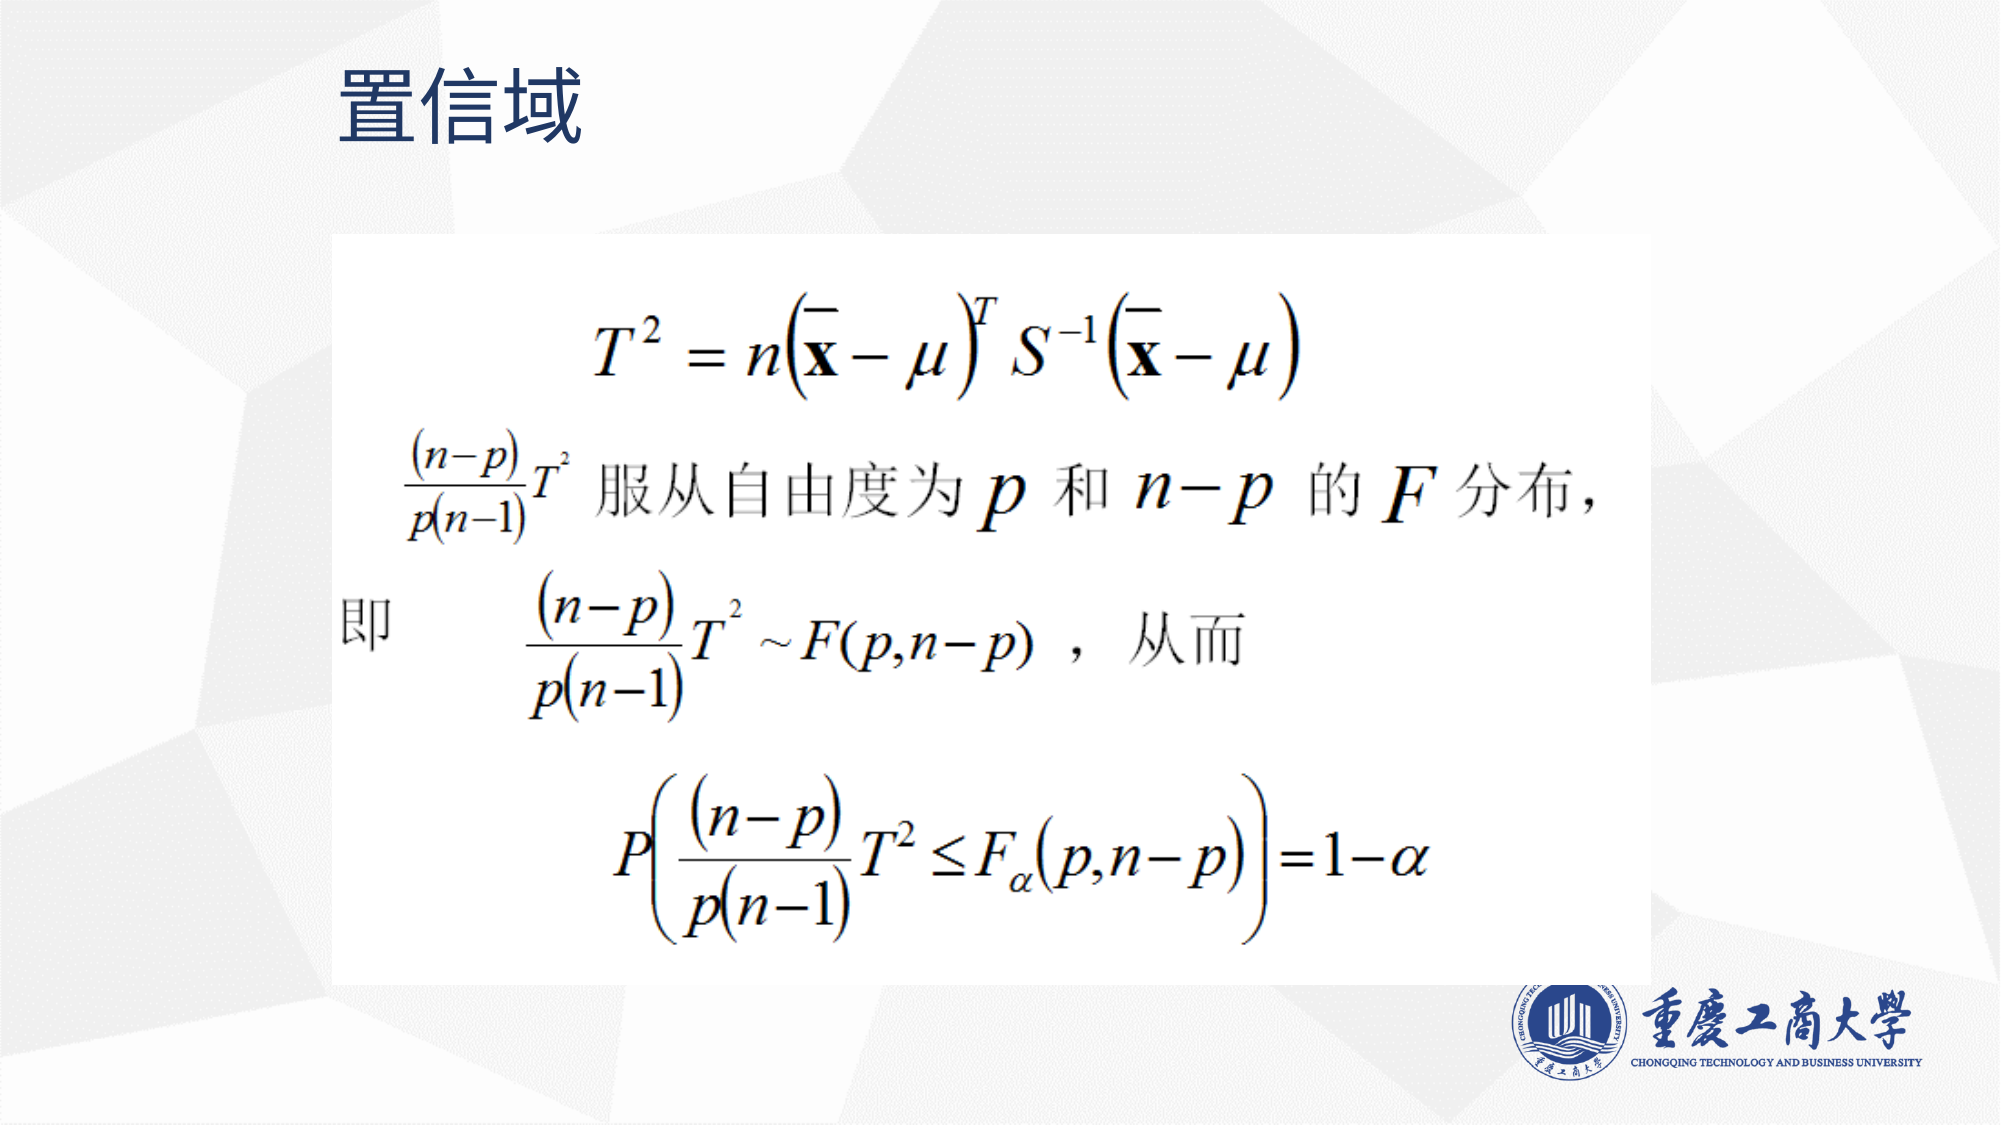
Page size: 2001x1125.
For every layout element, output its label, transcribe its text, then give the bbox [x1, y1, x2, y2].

picture [0, 0, 2001, 1125]
text_box 置信域 [320, 46, 1671, 140]
